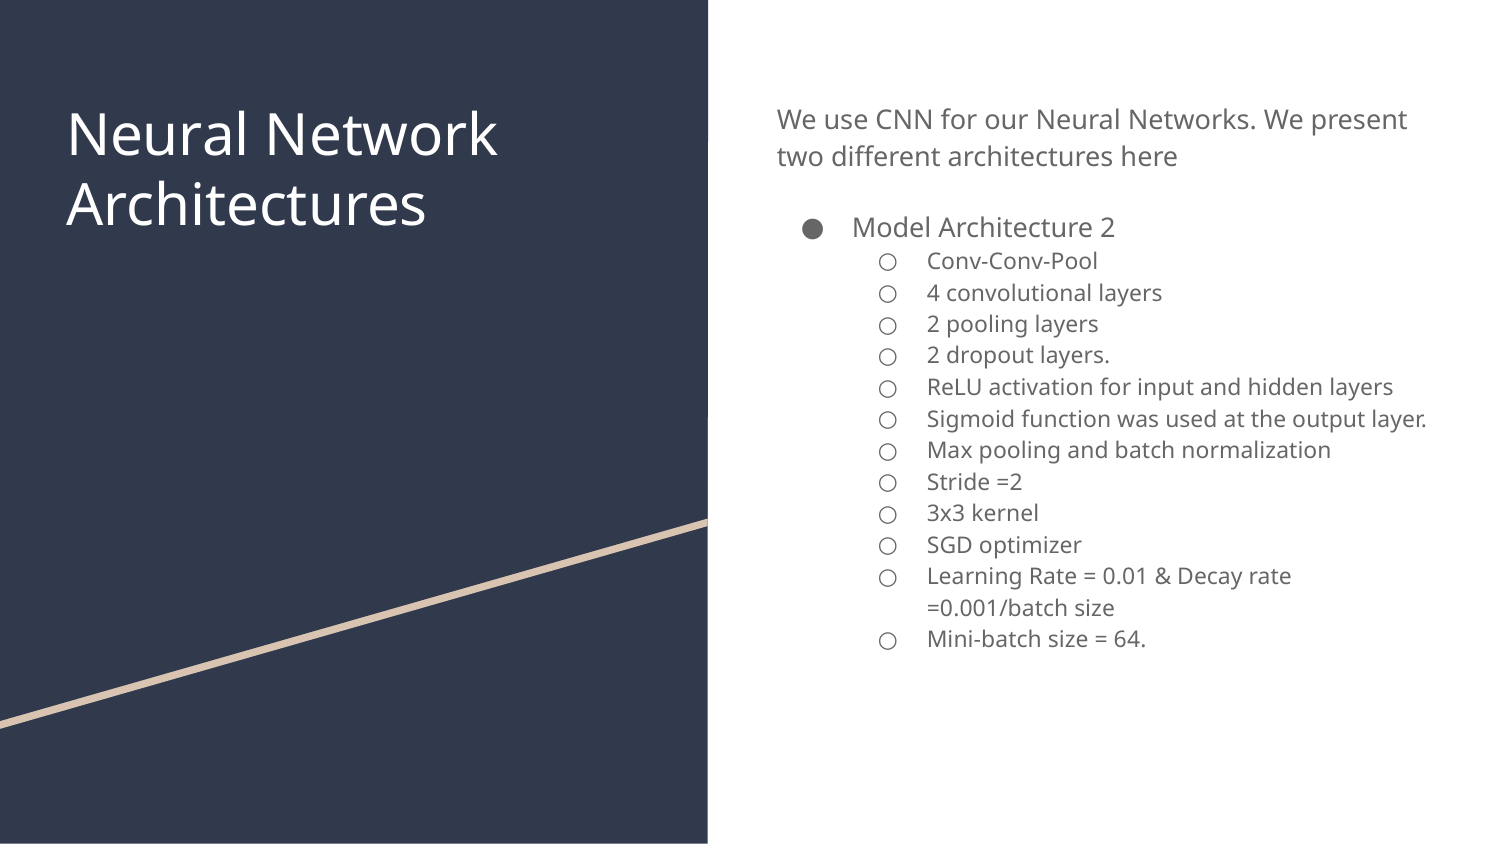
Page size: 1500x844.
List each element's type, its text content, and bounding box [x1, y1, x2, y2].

title Neural Network Architectures [51, 82, 660, 494]
list We use CNN for our Neural Networks. We present two different architectures here Model Architecture 2 Conv-Conv-Pool 4 convolutional layers 2 pooling layers 2 dropout layers. ReLU activation for input and hidden layers Sigmoid function was used at the output layer. Max pooling and batch normalization Stride =2 3x3 kernel SGD optimizer Learning Rate = 0.01 & Decay rate =0.001/batch size Mini-batch size = 64. [761, 82, 1446, 755]
